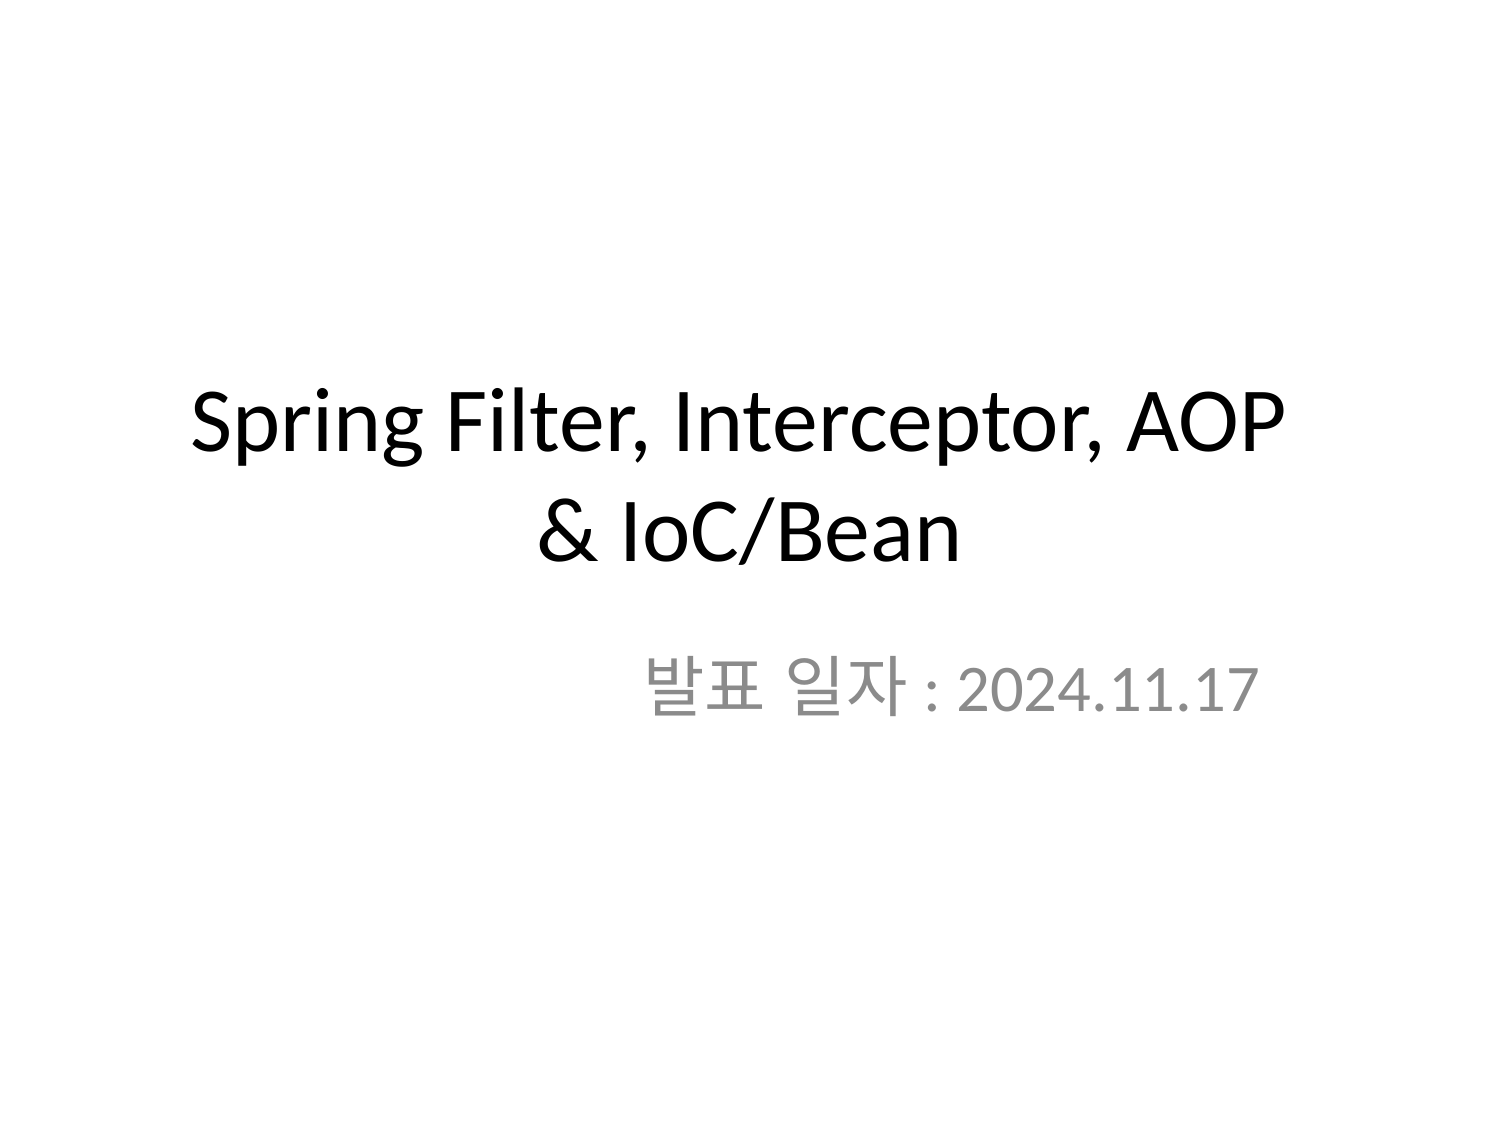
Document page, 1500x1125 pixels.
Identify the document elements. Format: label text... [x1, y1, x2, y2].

title Spring Filter, Interceptor, AOP & IoC/Bean [112, 349, 1388, 591]
subtitle 발표 일자: 2024.11.17 [225, 637, 1275, 925]
